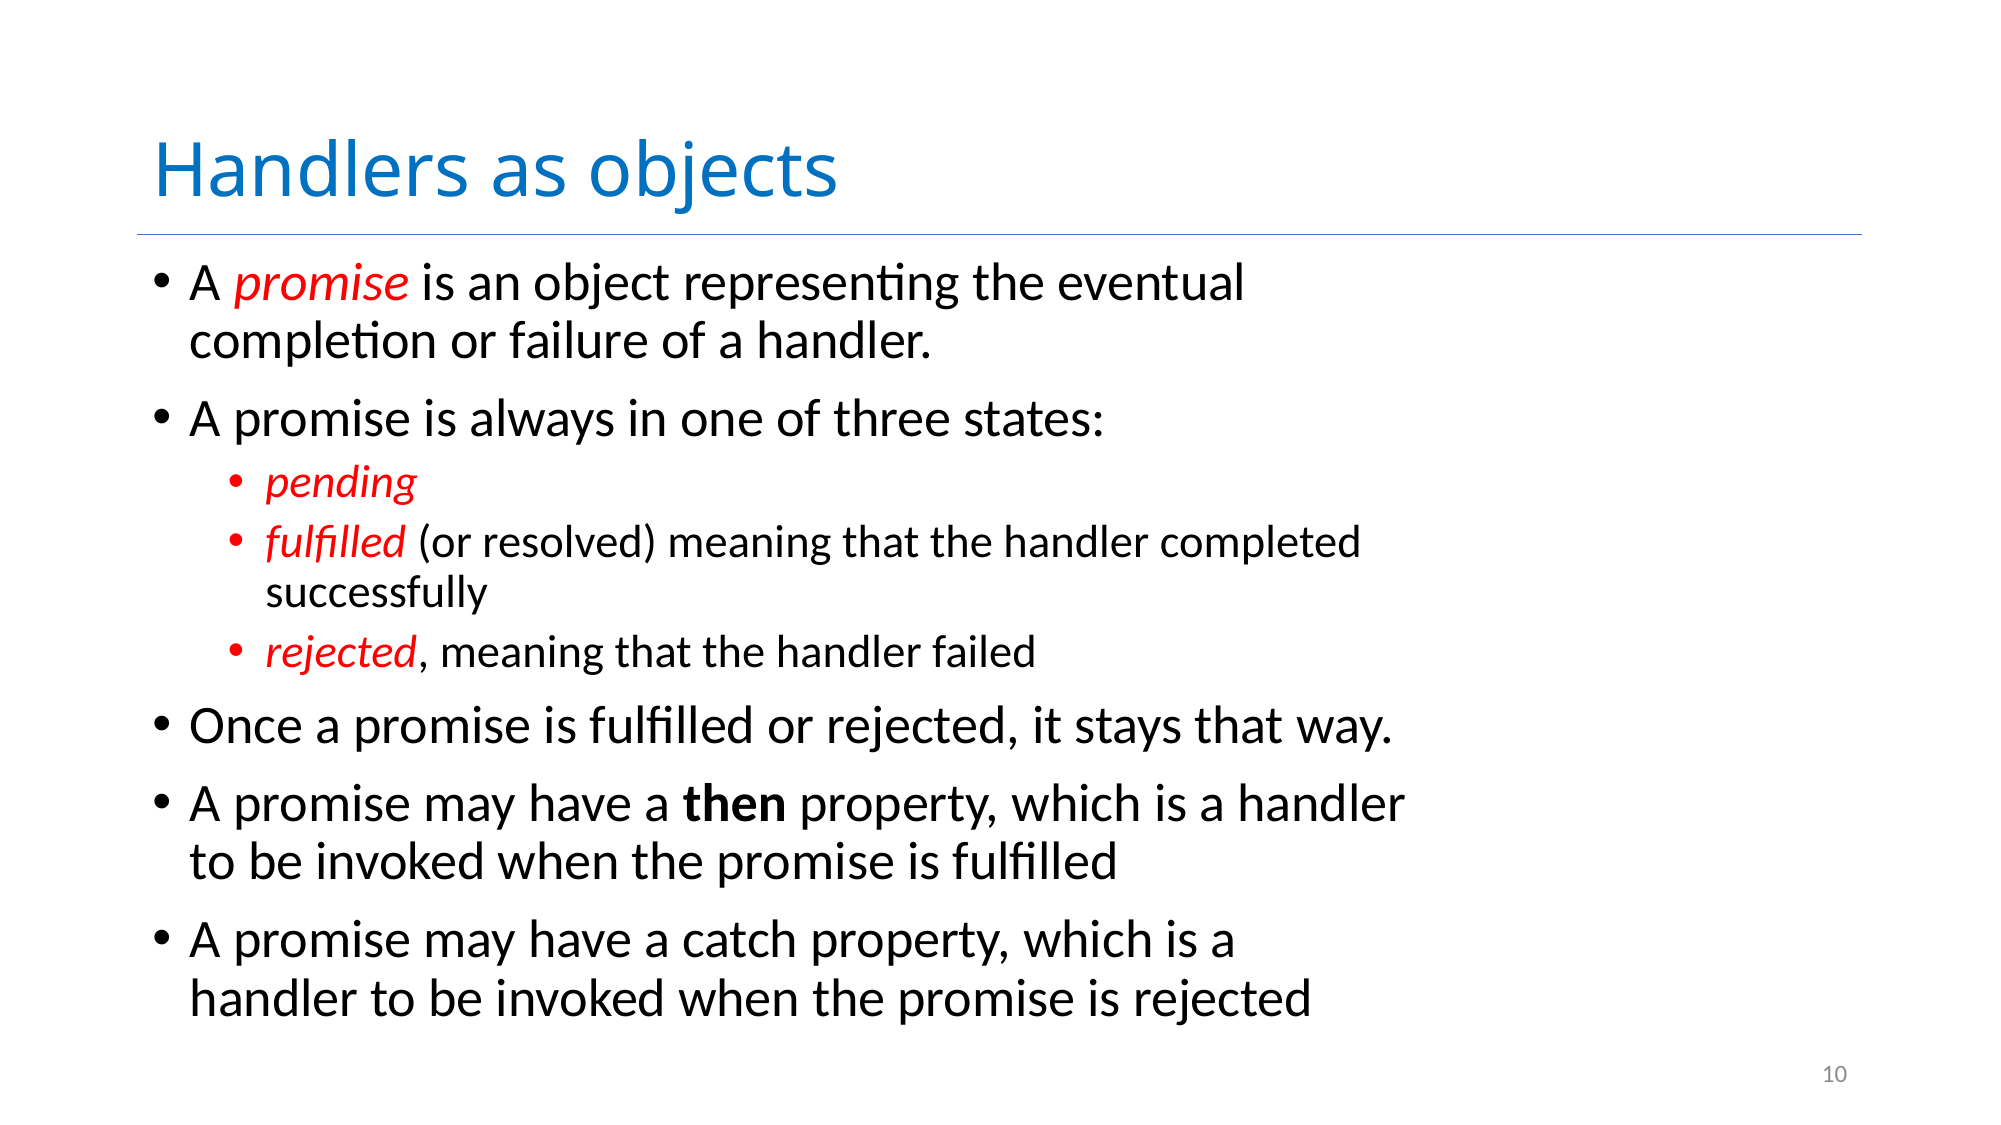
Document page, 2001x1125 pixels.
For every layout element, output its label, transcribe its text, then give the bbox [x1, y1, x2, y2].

slide_number 10 [1412, 1042, 1863, 1103]
list A promise is an object representing the eventual completion or failure of a handler. A promise is always in one of three states: pending fulfilled (or resolved) meaning that the handler completed successfully rejected, meaning that the handler failed Once a promise is fulfilled or rejected, it stays that way. A promise may have a then property, which is a handler to be invoked when the promise is fulfilled A promise may have a catch property, which is a handler to be invoked when the promise is rejected [137, 246, 1432, 1043]
title Handlers as objects [137, 3, 1863, 221]
